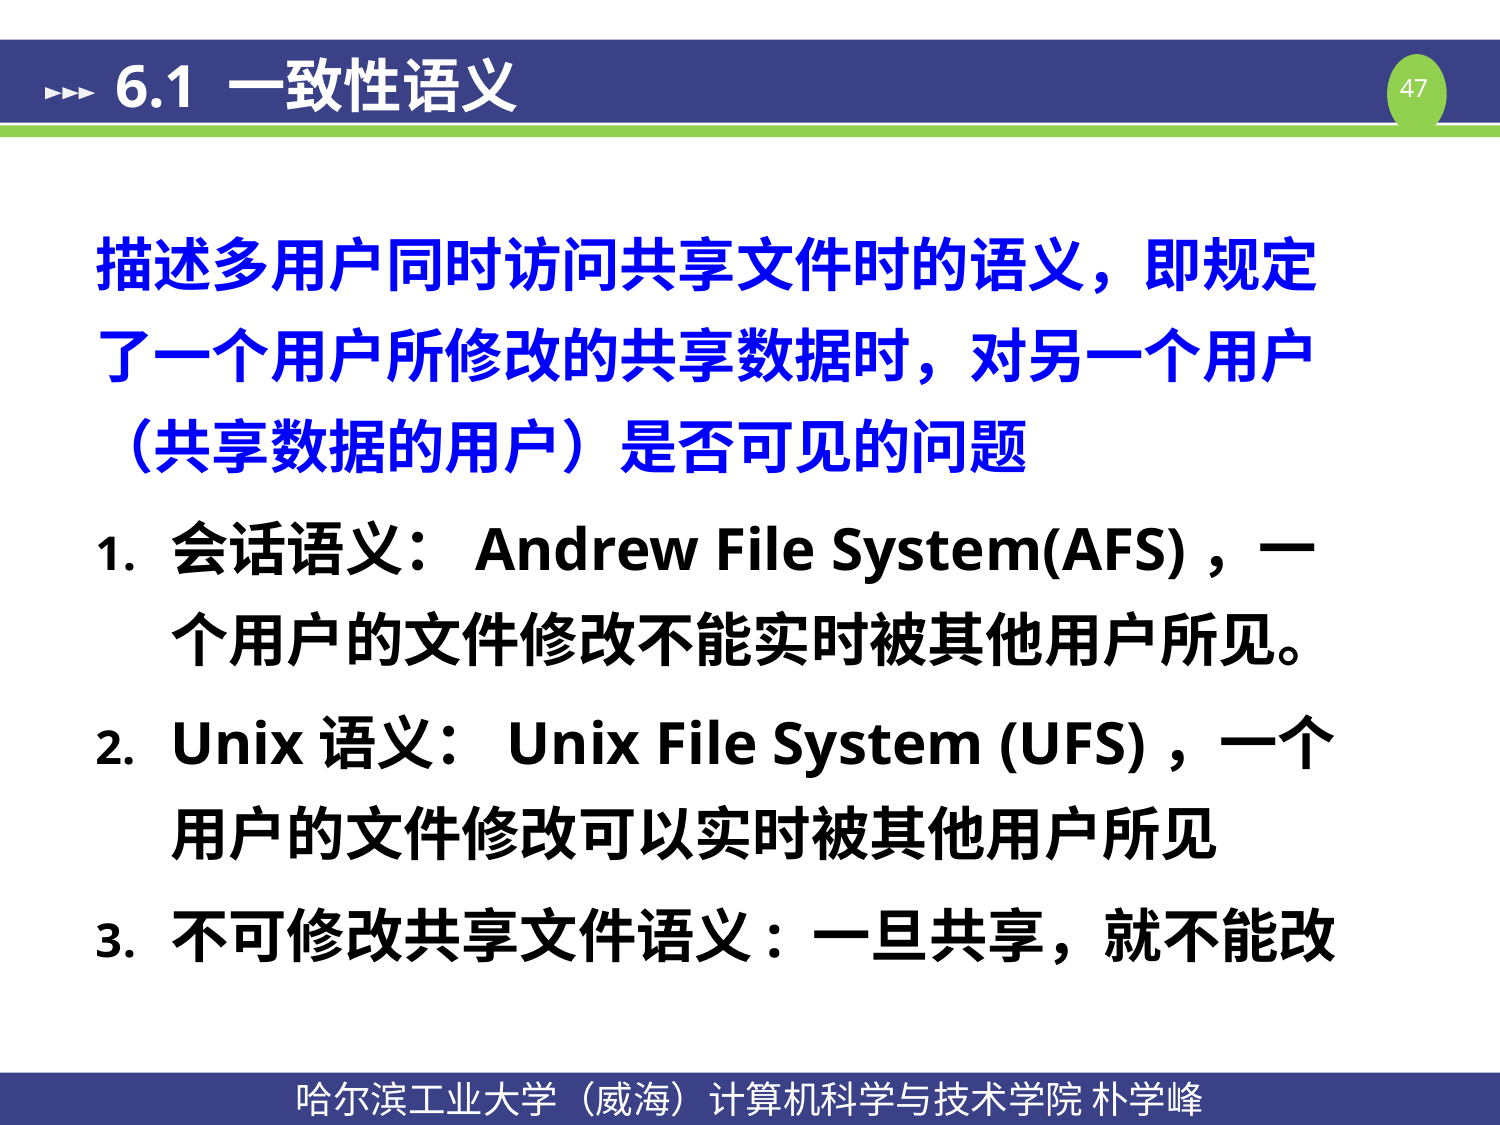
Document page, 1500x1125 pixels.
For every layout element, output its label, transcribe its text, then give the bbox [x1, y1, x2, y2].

title 6.1 一致性语义 [95, 41, 940, 129]
list 描述多用户同时访问共享文件时的语义，即规定了一个用户所修改的共享数据时，对另一个用户（共享数据的用户）是否可见的问题 会话语义：Andrew File System(AFS)，一个用户的文件修改不能实时被其他用户所见。 Unix语义：Unix File System (UFS)，一个用户的文件修改可以实时被其他用户所见 不可修改共享文件语义: 一旦共享，就不能改 [75, 196, 1386, 1028]
